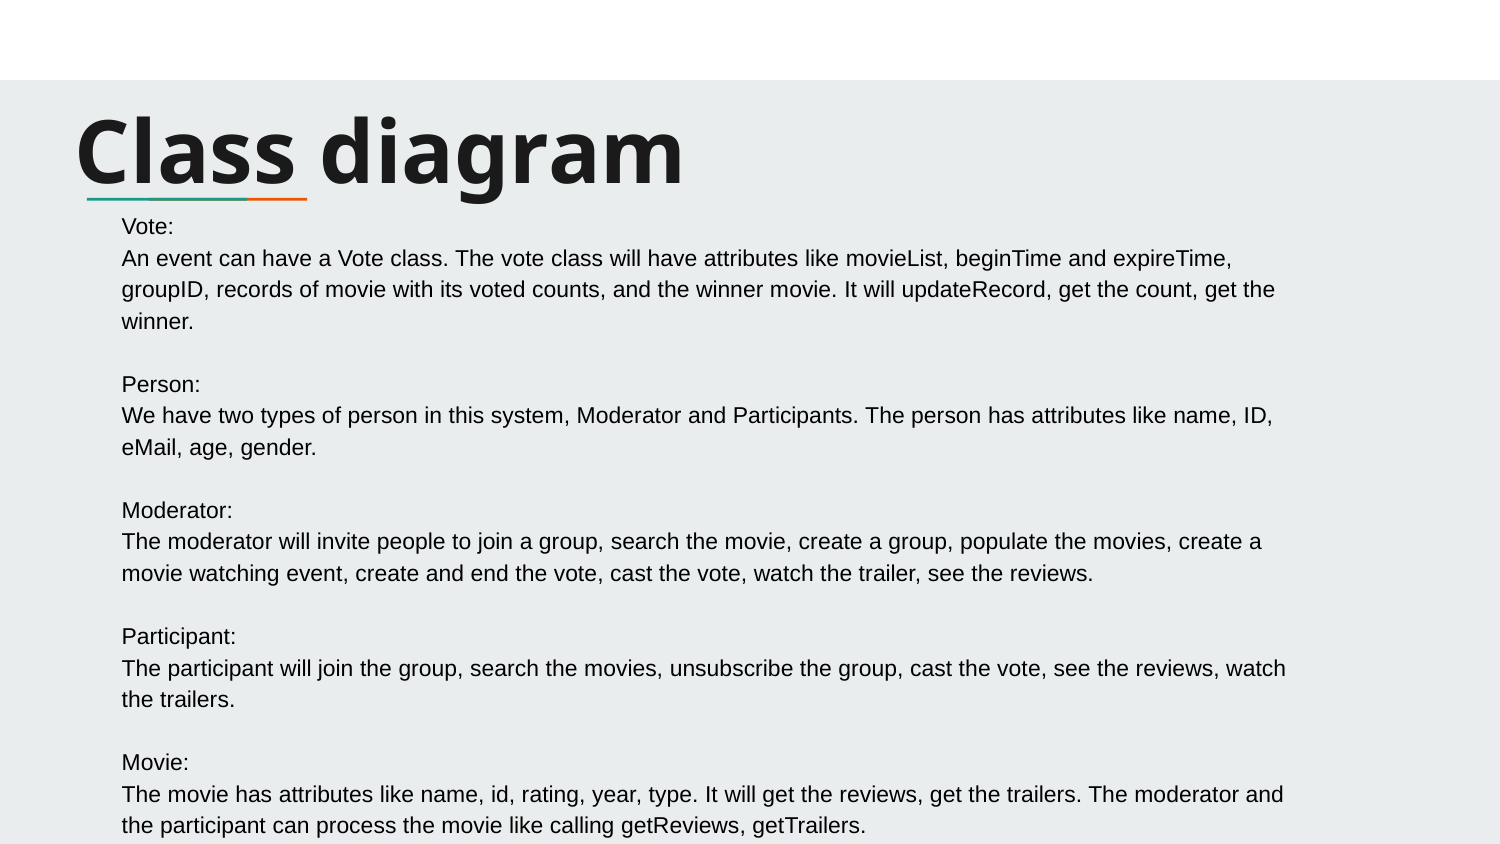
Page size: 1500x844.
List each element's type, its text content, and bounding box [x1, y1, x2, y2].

title Class diagram [59, 81, 1441, 355]
text_box Vote: An event can have a Vote class. The vote class will have attributes like movieList, beginTime and expireTime, groupID, records of movie with its voted counts, and the winner movie. It will updateRecord, get the count, get the winner. Person: We have two types of person in this system, Moderator and Participants. The person has attributes like name, ID, eMail, age, gender. Moderator: The moderator will invite people to join a group, search the movie, create a group, populate the movies, create a movie watching event, create and end the vote, cast the vote, watch the trailer, see the reviews. Participant: The participant will join the group, search the movies, unsubscribe the group, cast the vote, see the reviews, watch the trailers. Movie: The movie has attributes like name, id, rating, year, type. It will get the reviews, get the trailers. The moderator and the participant can process the movie like calling getReviews, getTrailers. [106, 192, 1337, 685]
